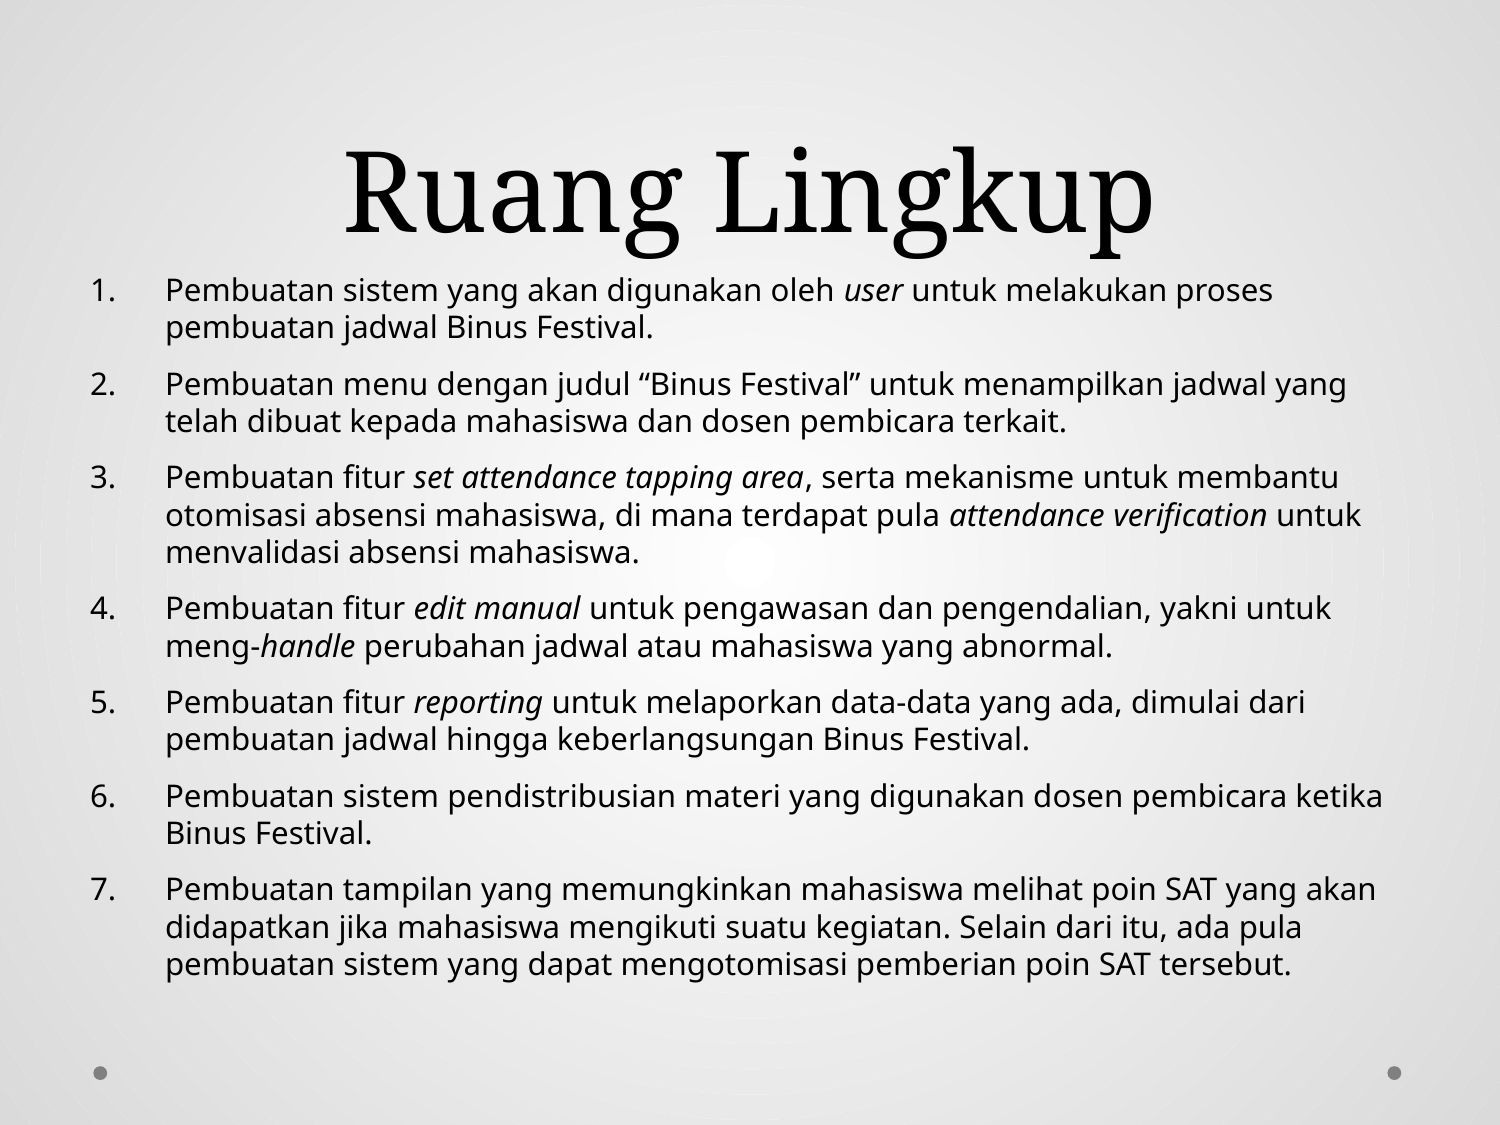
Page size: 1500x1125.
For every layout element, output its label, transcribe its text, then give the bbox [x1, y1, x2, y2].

list Pembuatan sistem yang akan digunakan oleh user untuk melakukan proses pembuatan jadwal Binus Festival. Pembuatan menu dengan judul “Binus Festival” untuk menampilkan jadwal yang telah dibuat kepada mahasiswa dan dosen pembicara terkait. Pembuatan fitur set attendance tapping area, serta mekanisme untuk membantu otomisasi absensi mahasiswa, di mana terdapat pula attendance verification untuk menvalidasi absensi mahasiswa. Pembuatan fitur edit manual untuk pengawasan dan pengendalian, yakni untuk meng-handle perubahan jadwal atau mahasiswa yang abnormal. Pembuatan fitur reporting untuk melaporkan data-data yang ada, dimulai dari pembuatan jadwal hingga keberlangsungan Binus Festival. Pembuatan sistem pendistribusian materi yang digunakan dosen pembicara ketika Binus Festival. Pembuatan tampilan yang memungkinkan mahasiswa melihat poin SAT yang akan didapatkan jika mahasiswa mengikuti suatu kegiatan. Selain dari itu, ada pula pembuatan sistem yang dapat mengotomisasi pemberian poin SAT tersebut. [75, 262, 1425, 1005]
title Ruang Lingkup [75, 0, 1425, 262]
